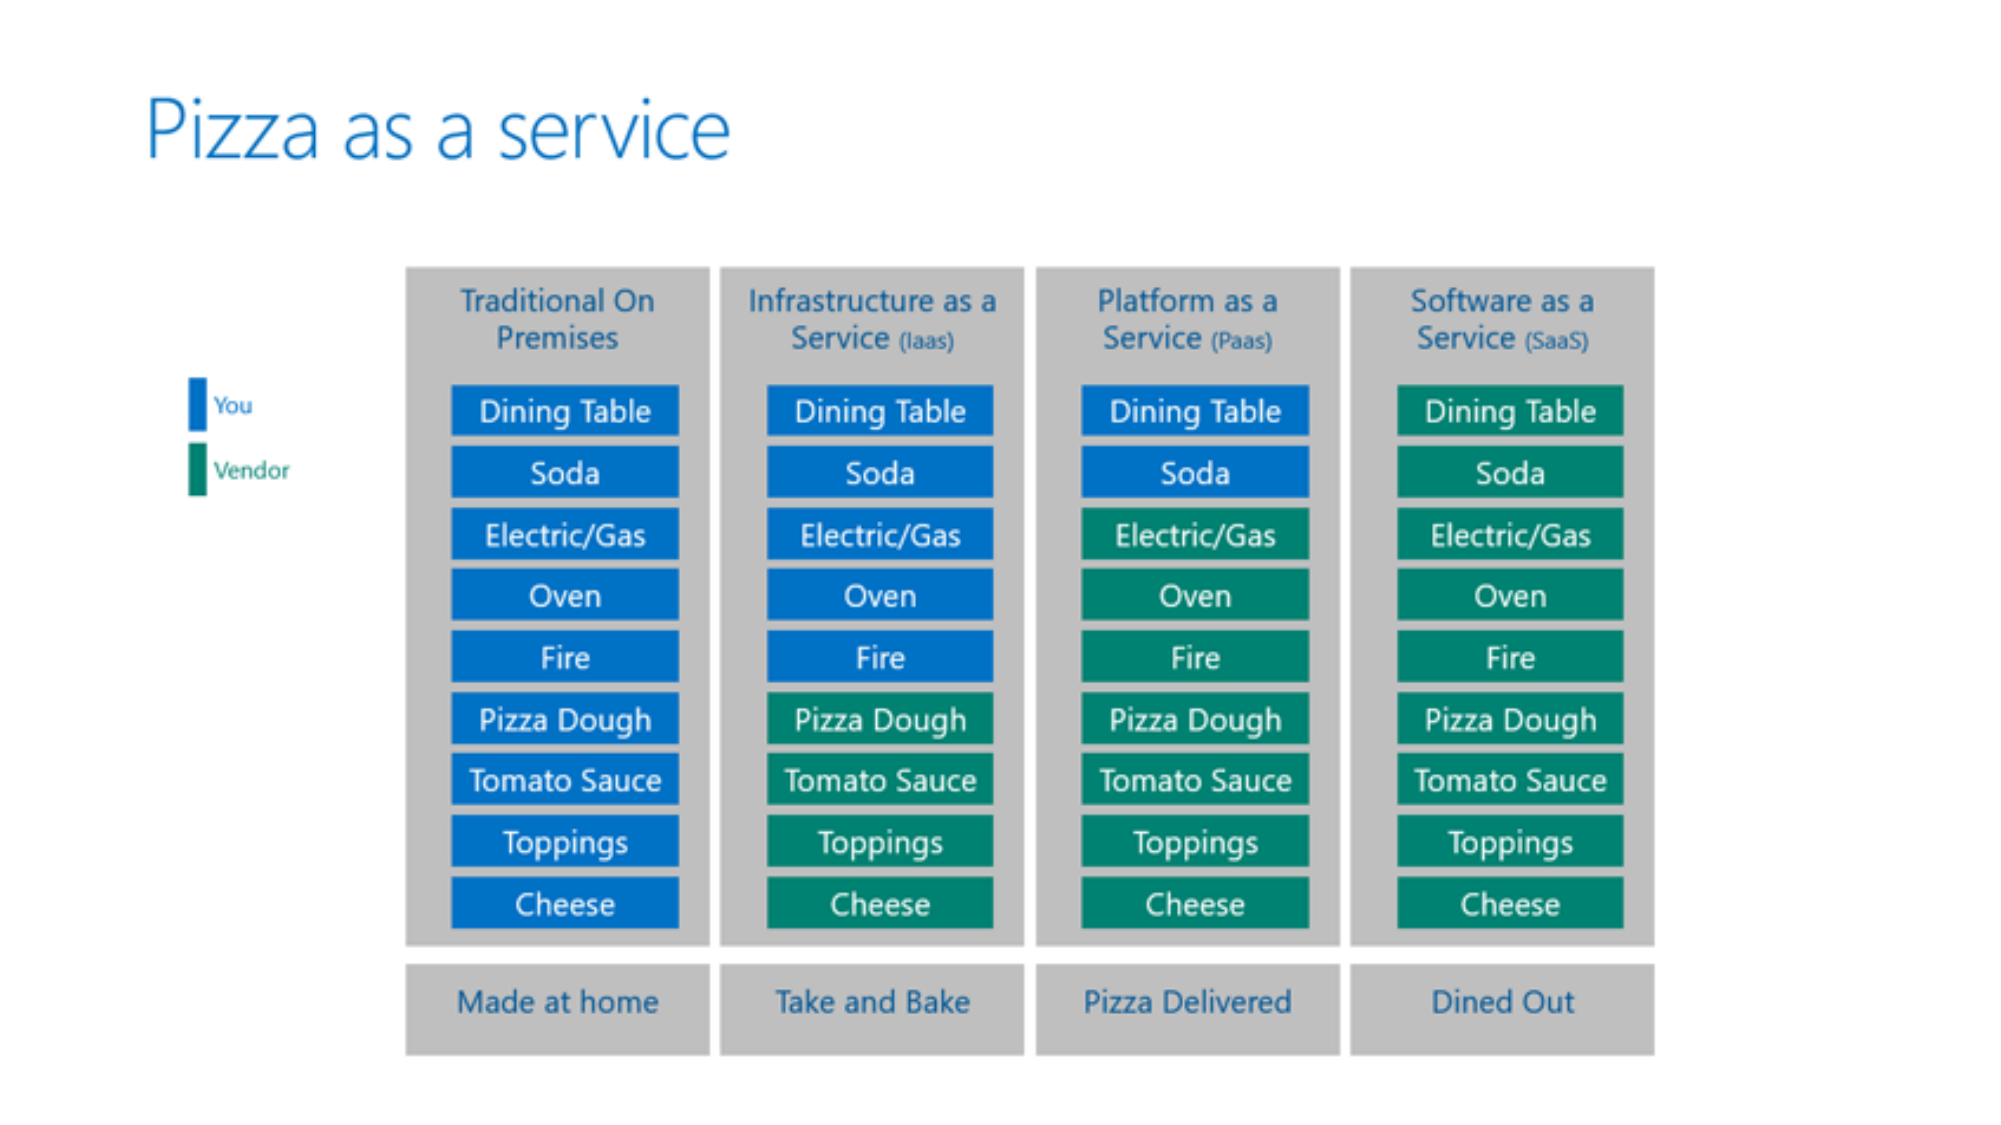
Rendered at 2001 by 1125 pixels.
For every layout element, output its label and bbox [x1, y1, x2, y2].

list [118, 59, 1712, 1085]
